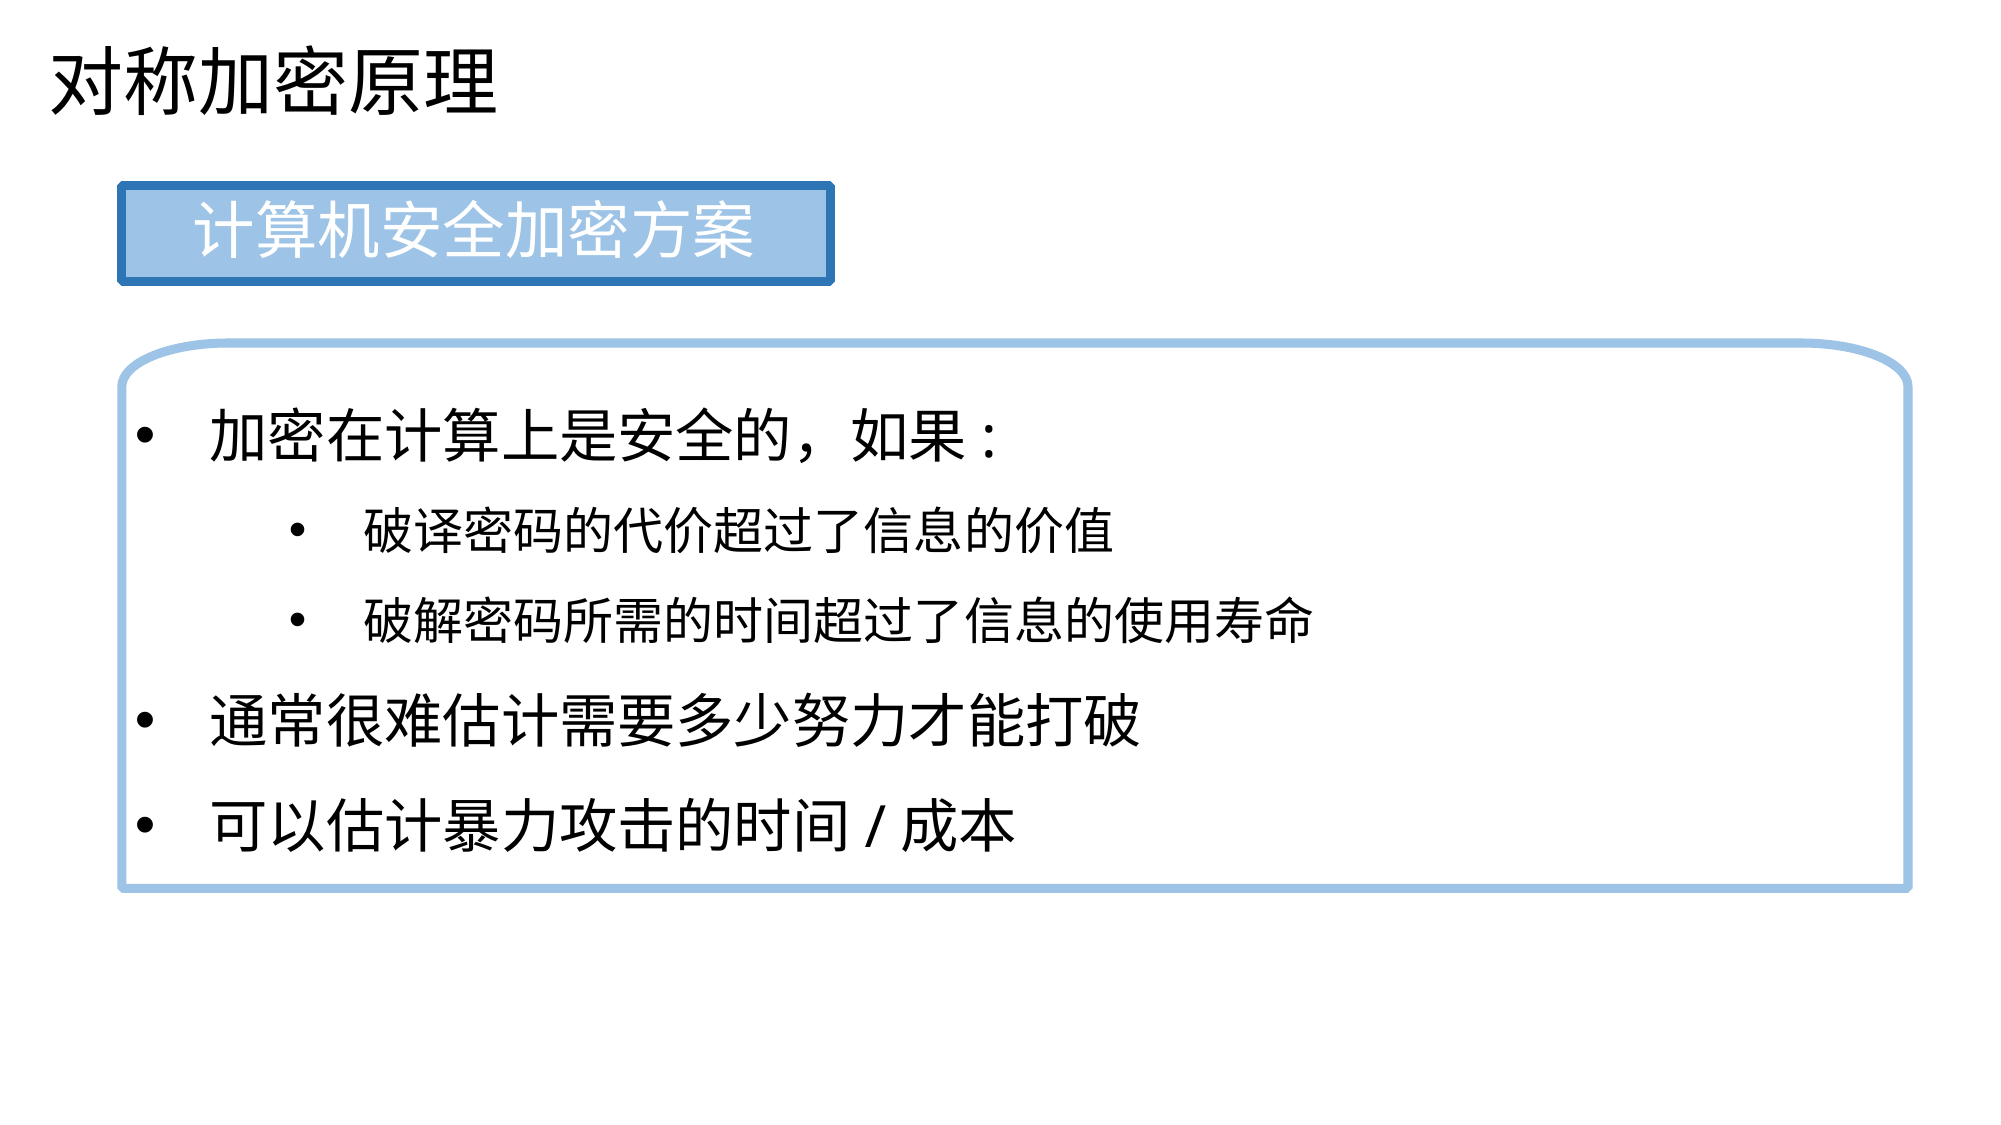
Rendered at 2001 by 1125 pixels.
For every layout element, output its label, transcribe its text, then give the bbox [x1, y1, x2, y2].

text_box 加密在计算上是安全的，如果: 破译密码的代价超过了信息的价值 破解密码所需的时间超过了信息的使用寿命 通常很难估计需要多少努力才能打破 可以估计暴力攻击的时间/成本 [121, 342, 1909, 889]
text_box 对称加密原理 [31, 0, 919, 160]
text_box 计算机安全加密方案 [121, 185, 831, 282]
